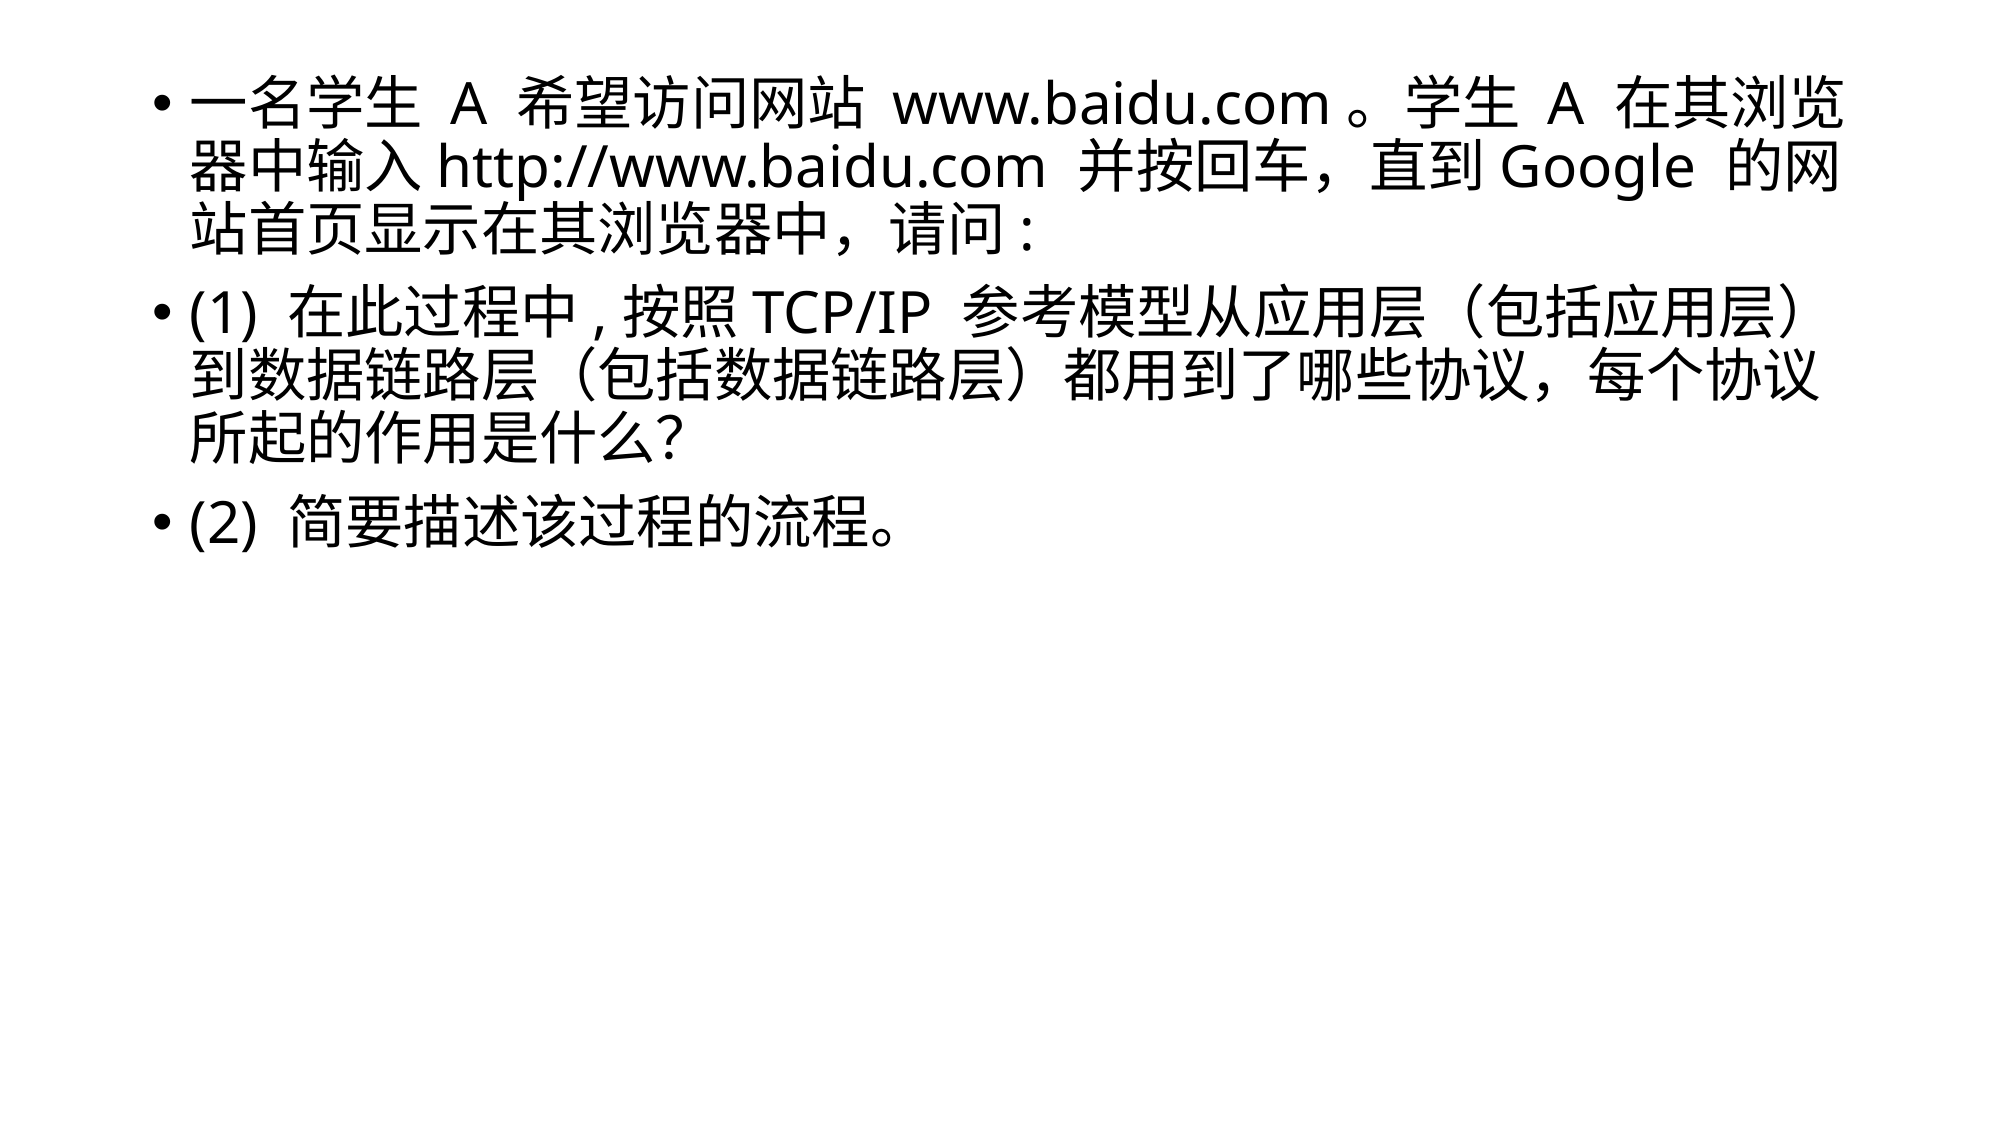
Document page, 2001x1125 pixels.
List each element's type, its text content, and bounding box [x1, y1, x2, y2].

list 一名学生 A 希望访问网站 www.baidu.com。学生 A 在其浏览器中输入http://www.baidu.com 并按回车，直到Google 的网站首页显示在其浏览器中，请问: (1) 在此过程中,按照TCP/IP 参考模型从应用层（包括应用层）到数据链路层（包括数据链路层）都用到了哪些协议，每个协议所起的作用是什么？ (2) 简要描述该过程的流程。 [137, 66, 1863, 1014]
